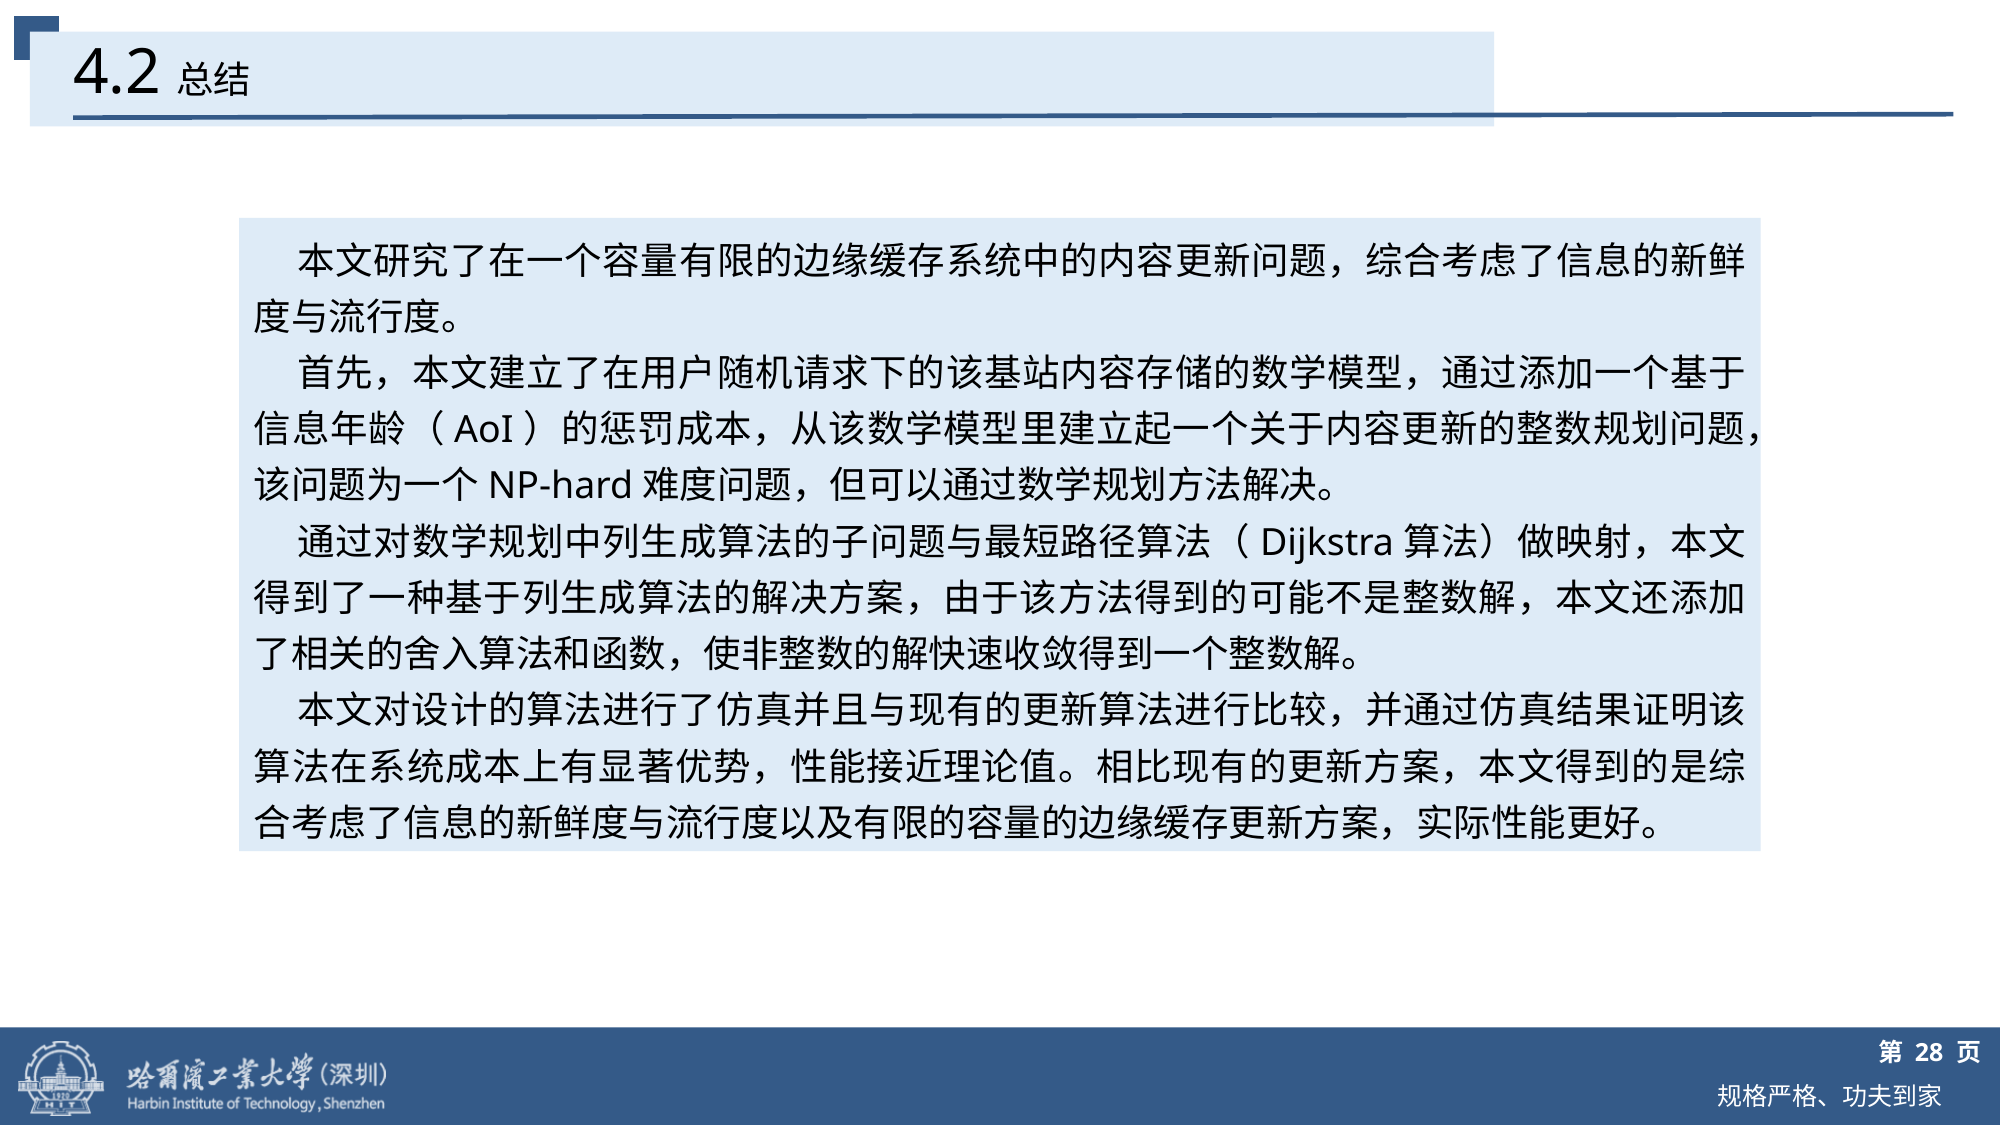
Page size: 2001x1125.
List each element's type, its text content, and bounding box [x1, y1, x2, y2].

text_box 本文研究了在一个容量有限的边缘缓存系统中的内容更新问题，综合考虑了信息的新鲜度与流行度。 首先，本文建立了在用户随机请求下的该基站内容存储的数学模型，通过添加一个基于信息年龄（AoI）的惩罚成本，从该数学模型里建立起一个关于内容更新的整数规划问题，该问题为一个NP-hard难度问题，但可以通过数学规划方法解决。 通过对数学规划中列生成算法的子问题与最短路径算法（Dijkstra算法）做映射，本文得到了一种基于列生成算法的解决方案，由于该方法得到的可能不是整数解，本文还添加了相关的舍入算法和函数，使非整数的解快速收敛得到一个整数解。 本文对设计的算法进行了仿真并且与现有的更新算法进行比较，并通过仿真结果证明该算法在系统成本上有显著优势，性能接近理论值。相比现有的更新方案，本文得到的是综合考虑了信息的新鲜度与流行度以及有限的容量的边缘缓存更新方案，实际性能更好。 [239, 217, 1761, 852]
title 4.2总结 [58, 31, 1523, 115]
picture [18, 1041, 386, 1116]
